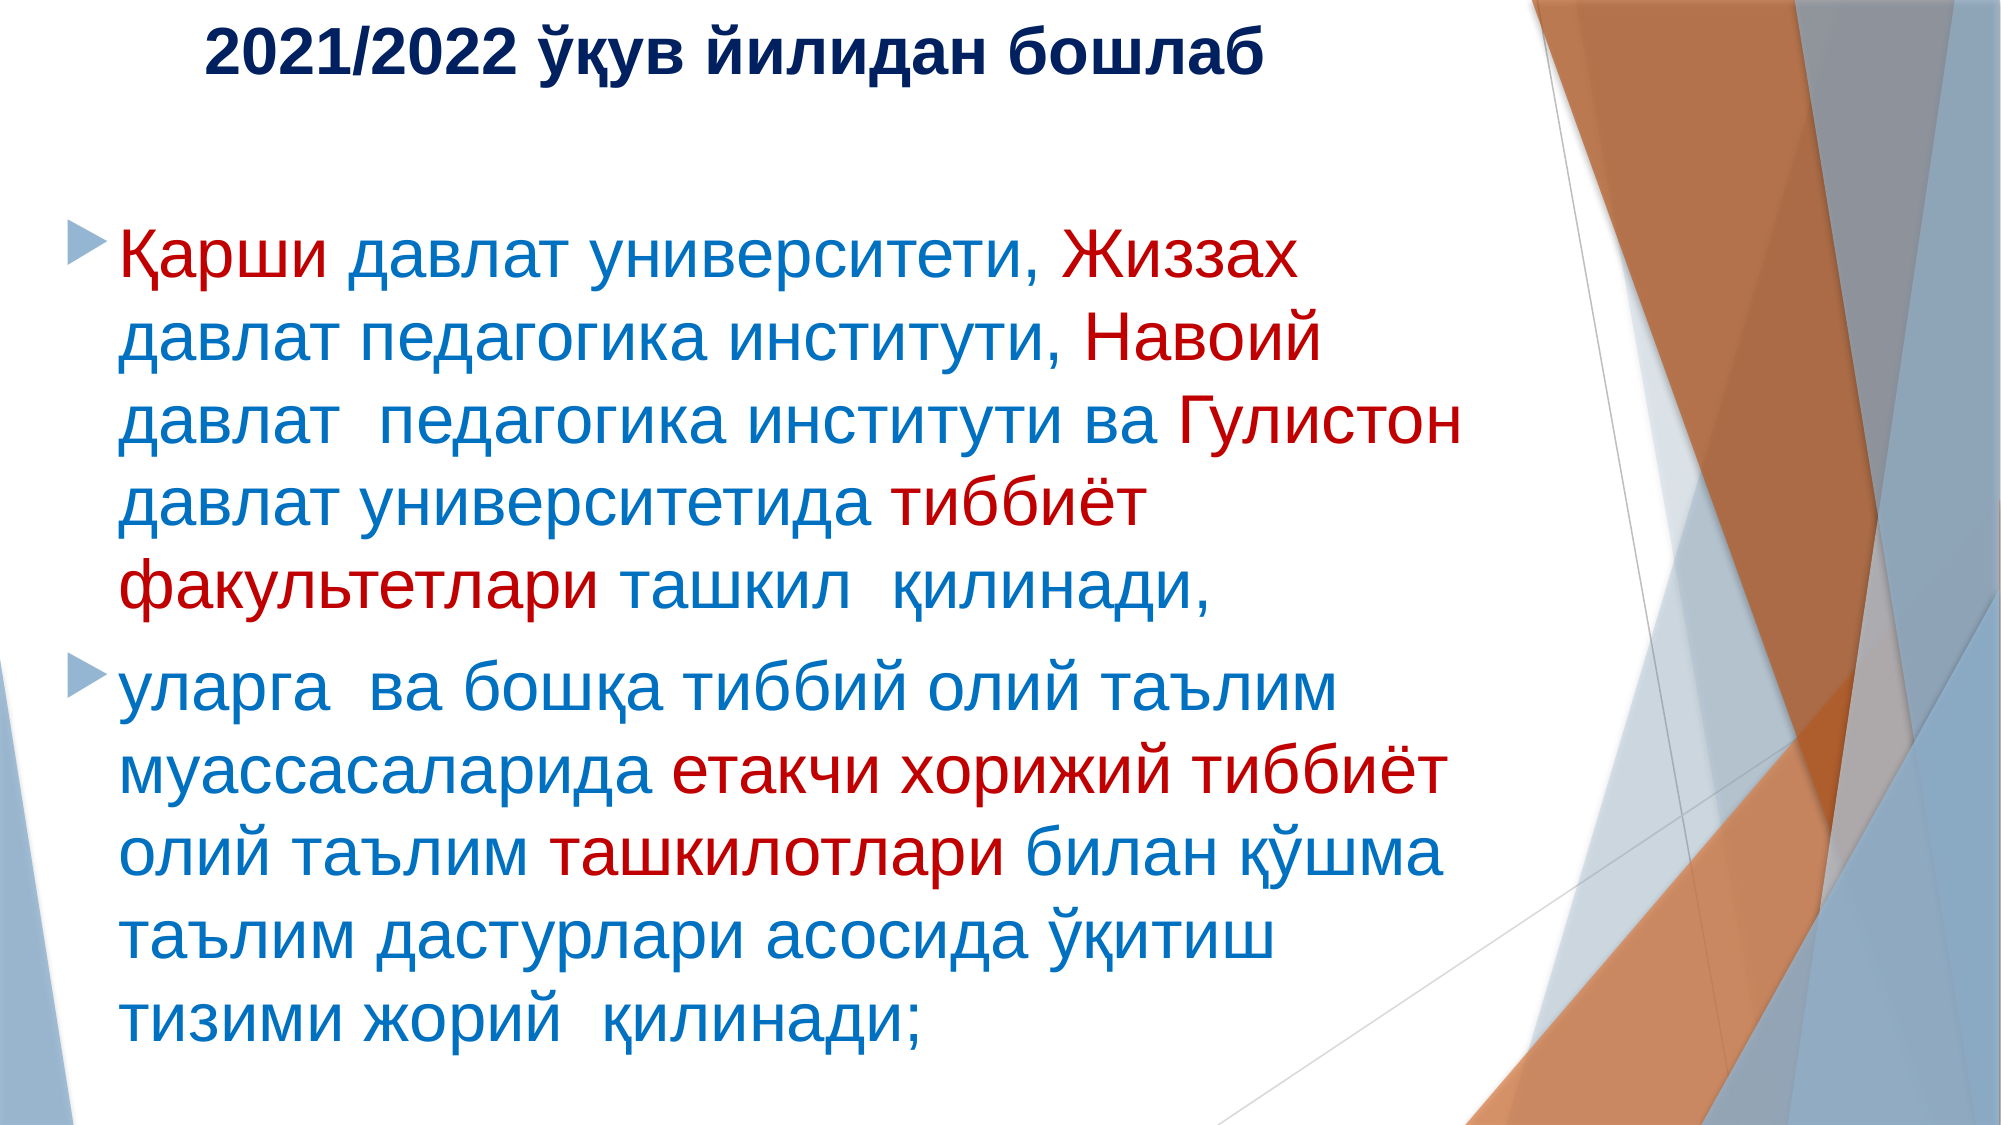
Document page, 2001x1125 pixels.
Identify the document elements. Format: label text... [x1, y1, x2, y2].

list Қарши давлат университети, Жиззах давлат педагогика институти, Навоий давлат педагогика институти ва Гулистон давлат университетида тиббиёт факультетлари ташкил қилинади, уларга ва бошқа тиббий олий таълим муассасаларида етакчи хорижий тиббиёт олий таълим ташкилотлари билан қўшма таълим дастурлари асосида ўқитиш тизими жорий қилинади; [47, 201, 1495, 1074]
title 2021/2022 ўқув йилидан бошлаб [20, 0, 1450, 202]
